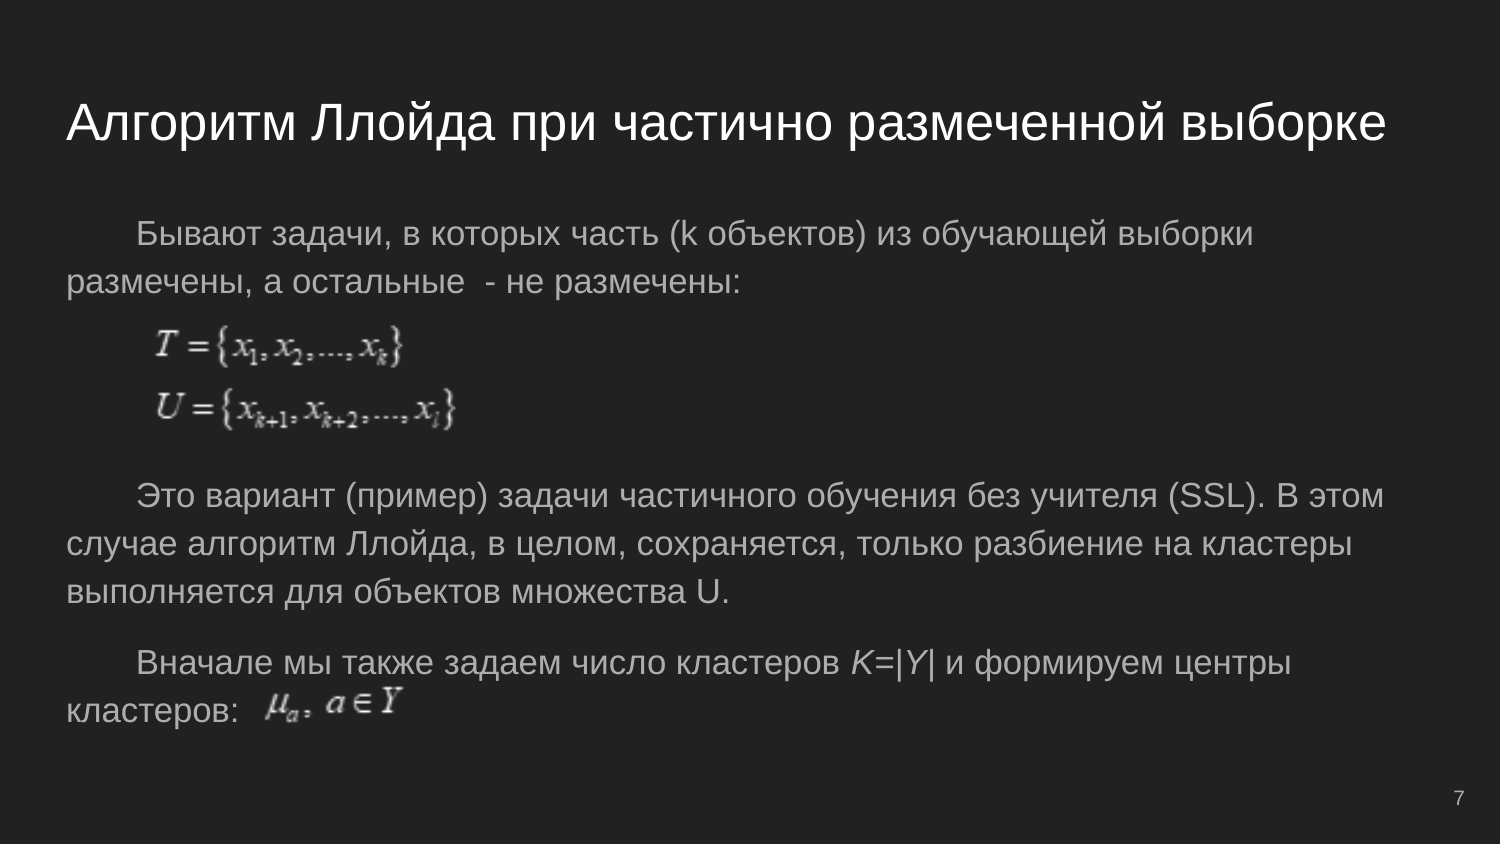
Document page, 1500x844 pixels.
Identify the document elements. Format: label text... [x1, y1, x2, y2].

picture [152, 317, 465, 440]
slide_number ‹#› [1389, 764, 1480, 830]
list Бывают задачи, в которых часть (k объектов) из обучающей выборки размечены, а остальные - не размечены: Это вариант (пример) задачи частичного обучения без учителя (SSL). В этом случае алгоритм Ллойда, в целом, сохраняется, только разбиение на кластеры выполняется для объектов множества U. Вначале мы также задаем число кластеров K=|Y| и формируем центры кластеров: [51, 189, 1449, 750]
title Алгоритм Ллойда при частично размеченной выборке [51, 72, 1449, 167]
picture [259, 675, 411, 732]
